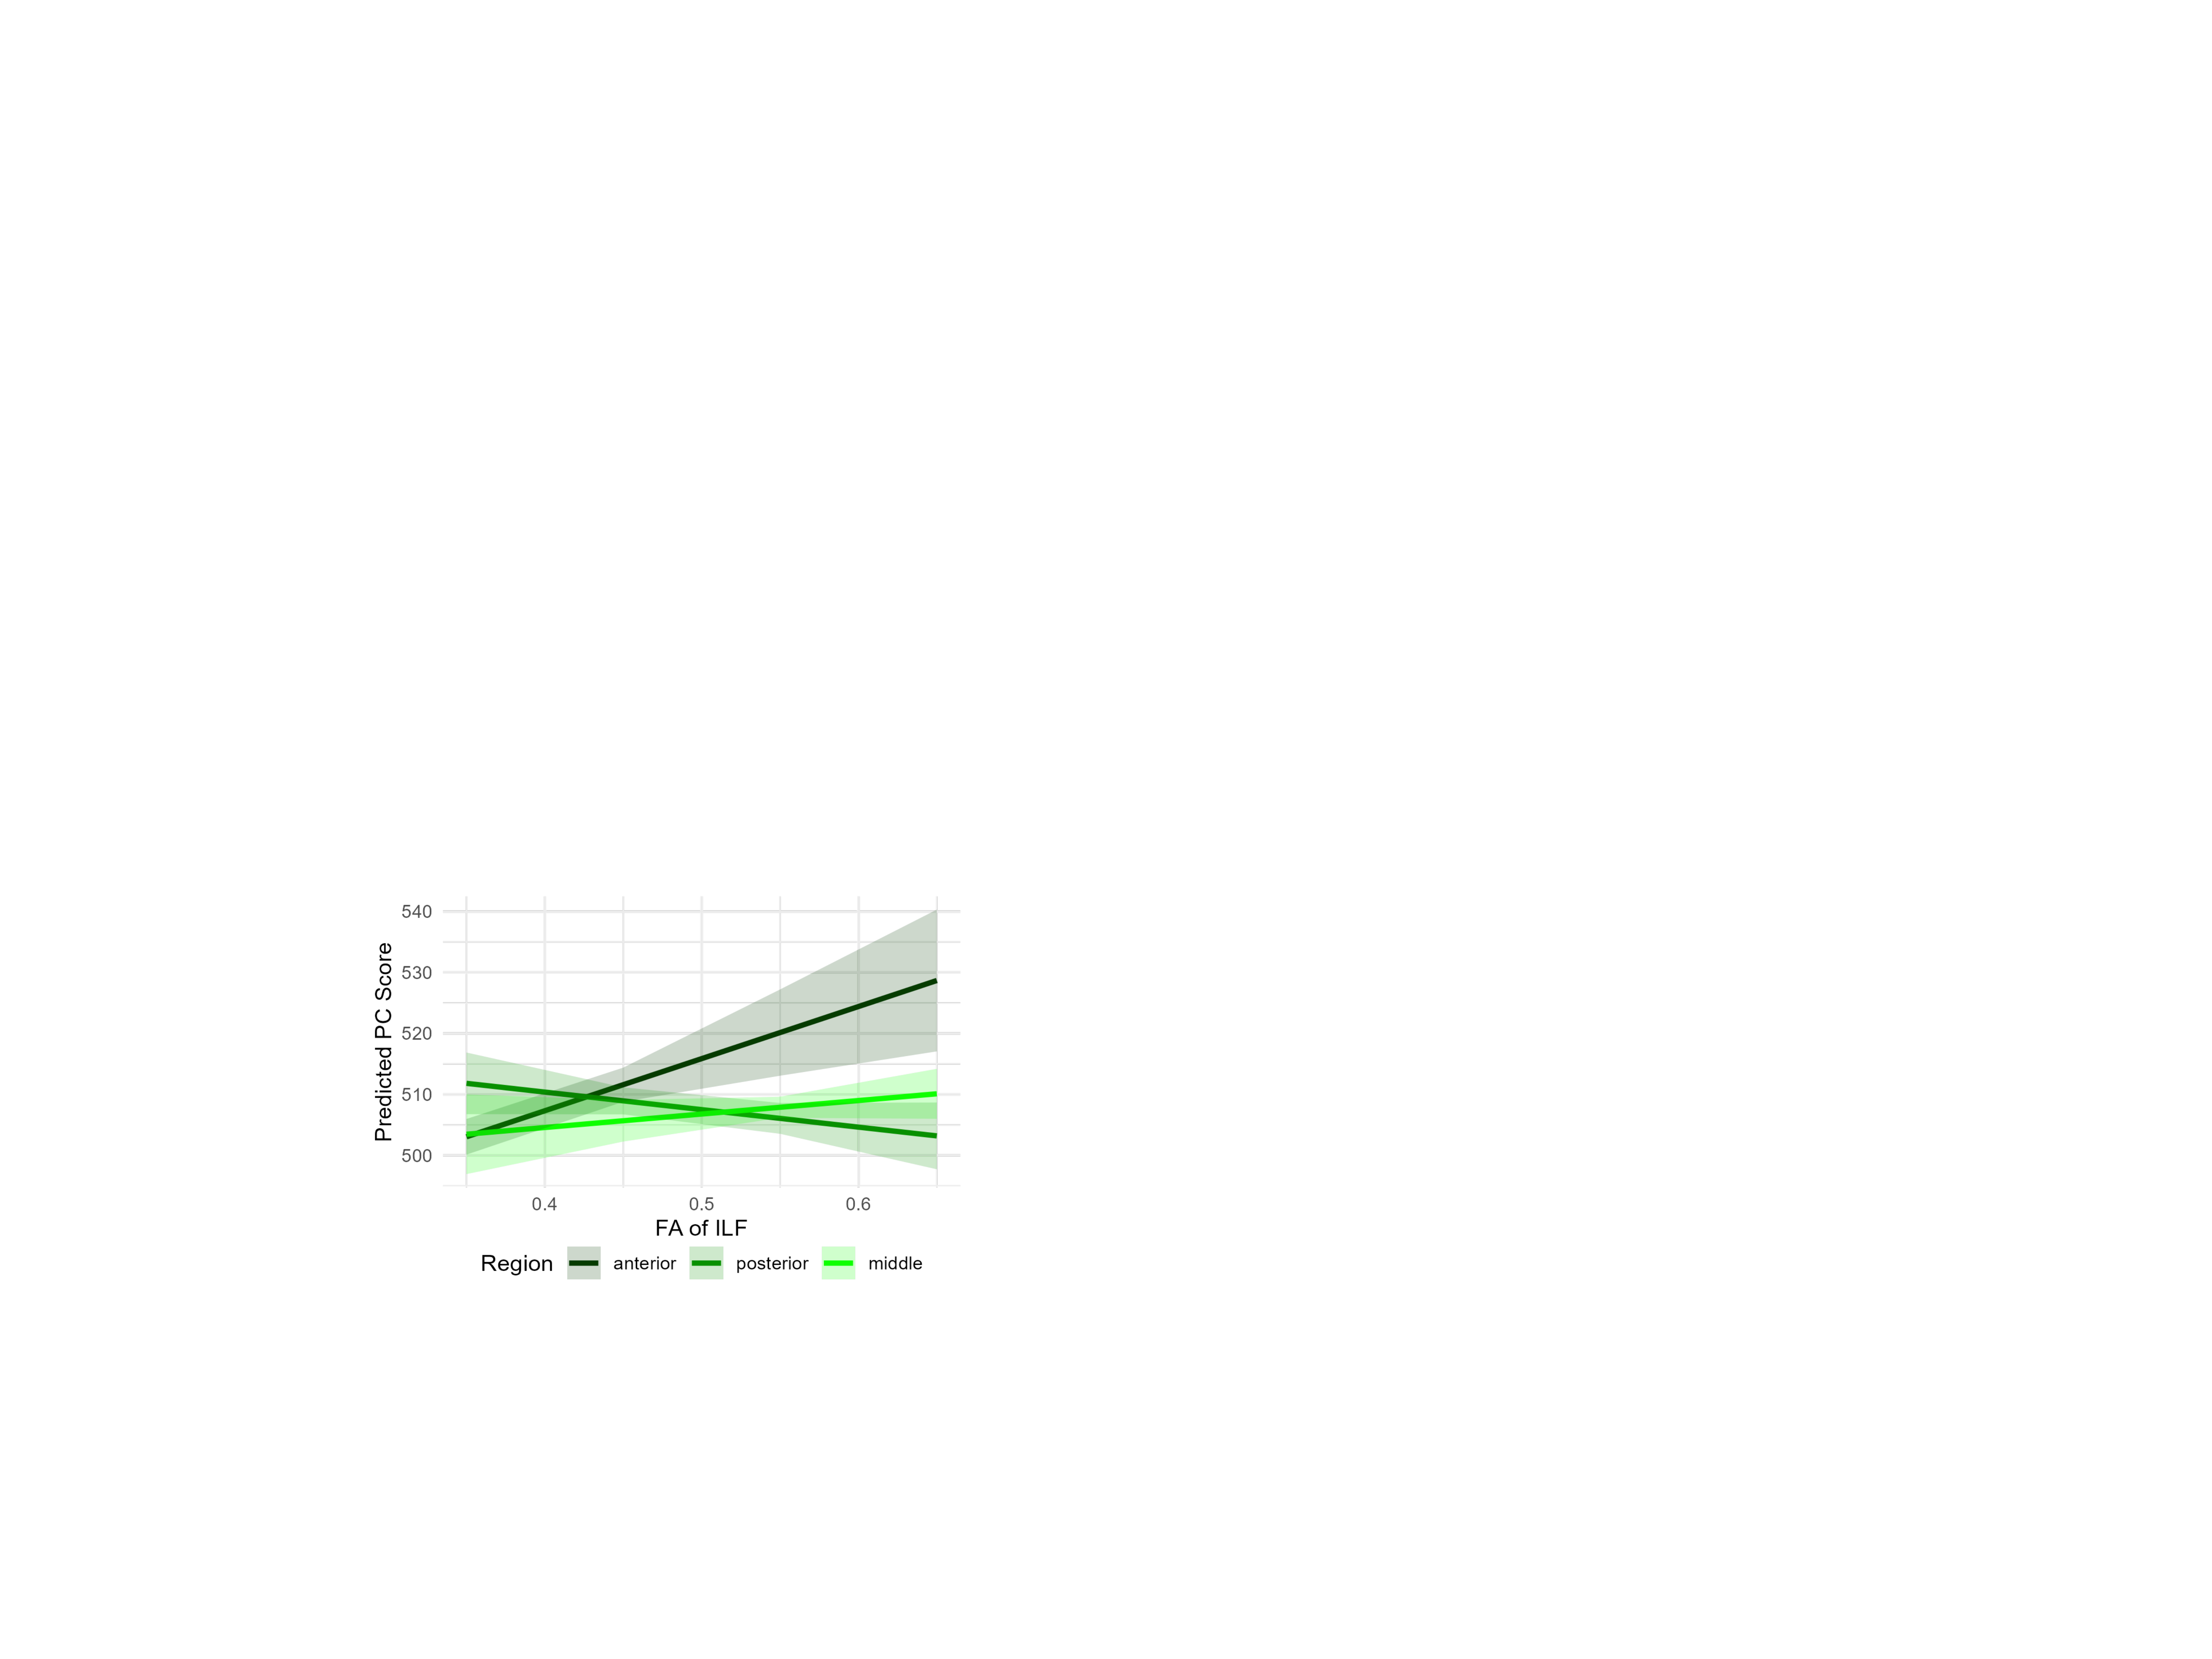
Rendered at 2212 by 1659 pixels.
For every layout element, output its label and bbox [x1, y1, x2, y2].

text_box [363, 885, 972, 1304]
